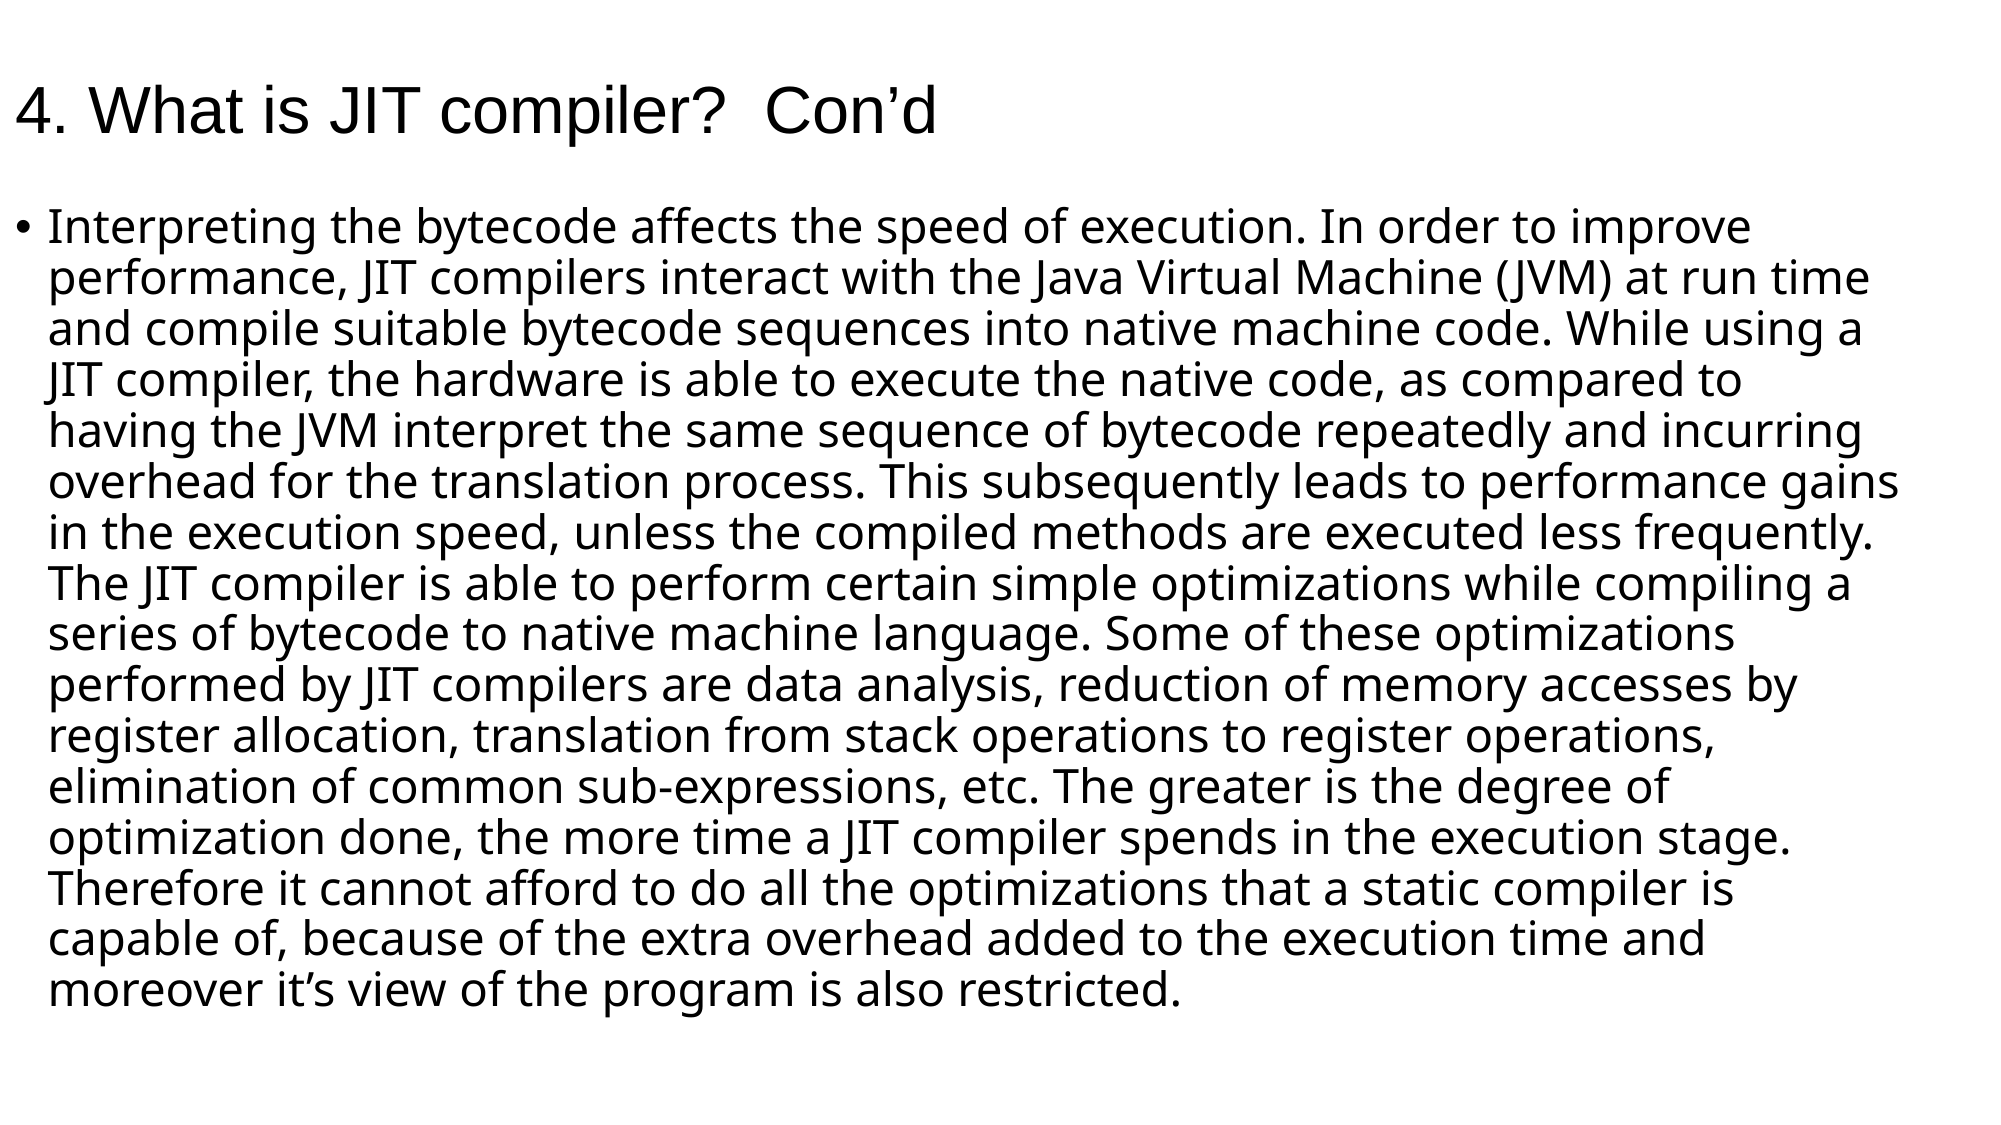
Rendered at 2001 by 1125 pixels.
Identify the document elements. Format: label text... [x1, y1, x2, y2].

list Interpreting the bytecode affects the speed of execution. In order to improve performance, JIT compilers interact with the Java Virtual Machine (JVM) at run time and compile suitable bytecode sequences into native machine code. While using a JIT compiler, the hardware is able to execute the native code, as compared to having the JVM interpret the same sequence of bytecode repeatedly and incurring overhead for the translation process. This subsequently leads to performance gains in the execution speed, unless the compiled methods are executed less frequently. The JIT compiler is able to perform certain simple optimizations while compiling a series of bytecode to native machine language. Some of these optimizations performed by JIT compilers are data analysis, reduction of memory accesses by register allocation, translation from stack operations to register operations, elimination of common sub-expressions, etc. The greater is the degree of optimization done, the more time a JIT compiler spends in the execution stage. Therefore it cannot afford to do all the optimizations that a static compiler is capable of, because of the extra overhead added to the execution time and moreover it’s view of the program is also restricted. [0, 195, 1918, 1036]
title 4. What is JIT compiler? Con’d [0, 3, 2000, 221]
